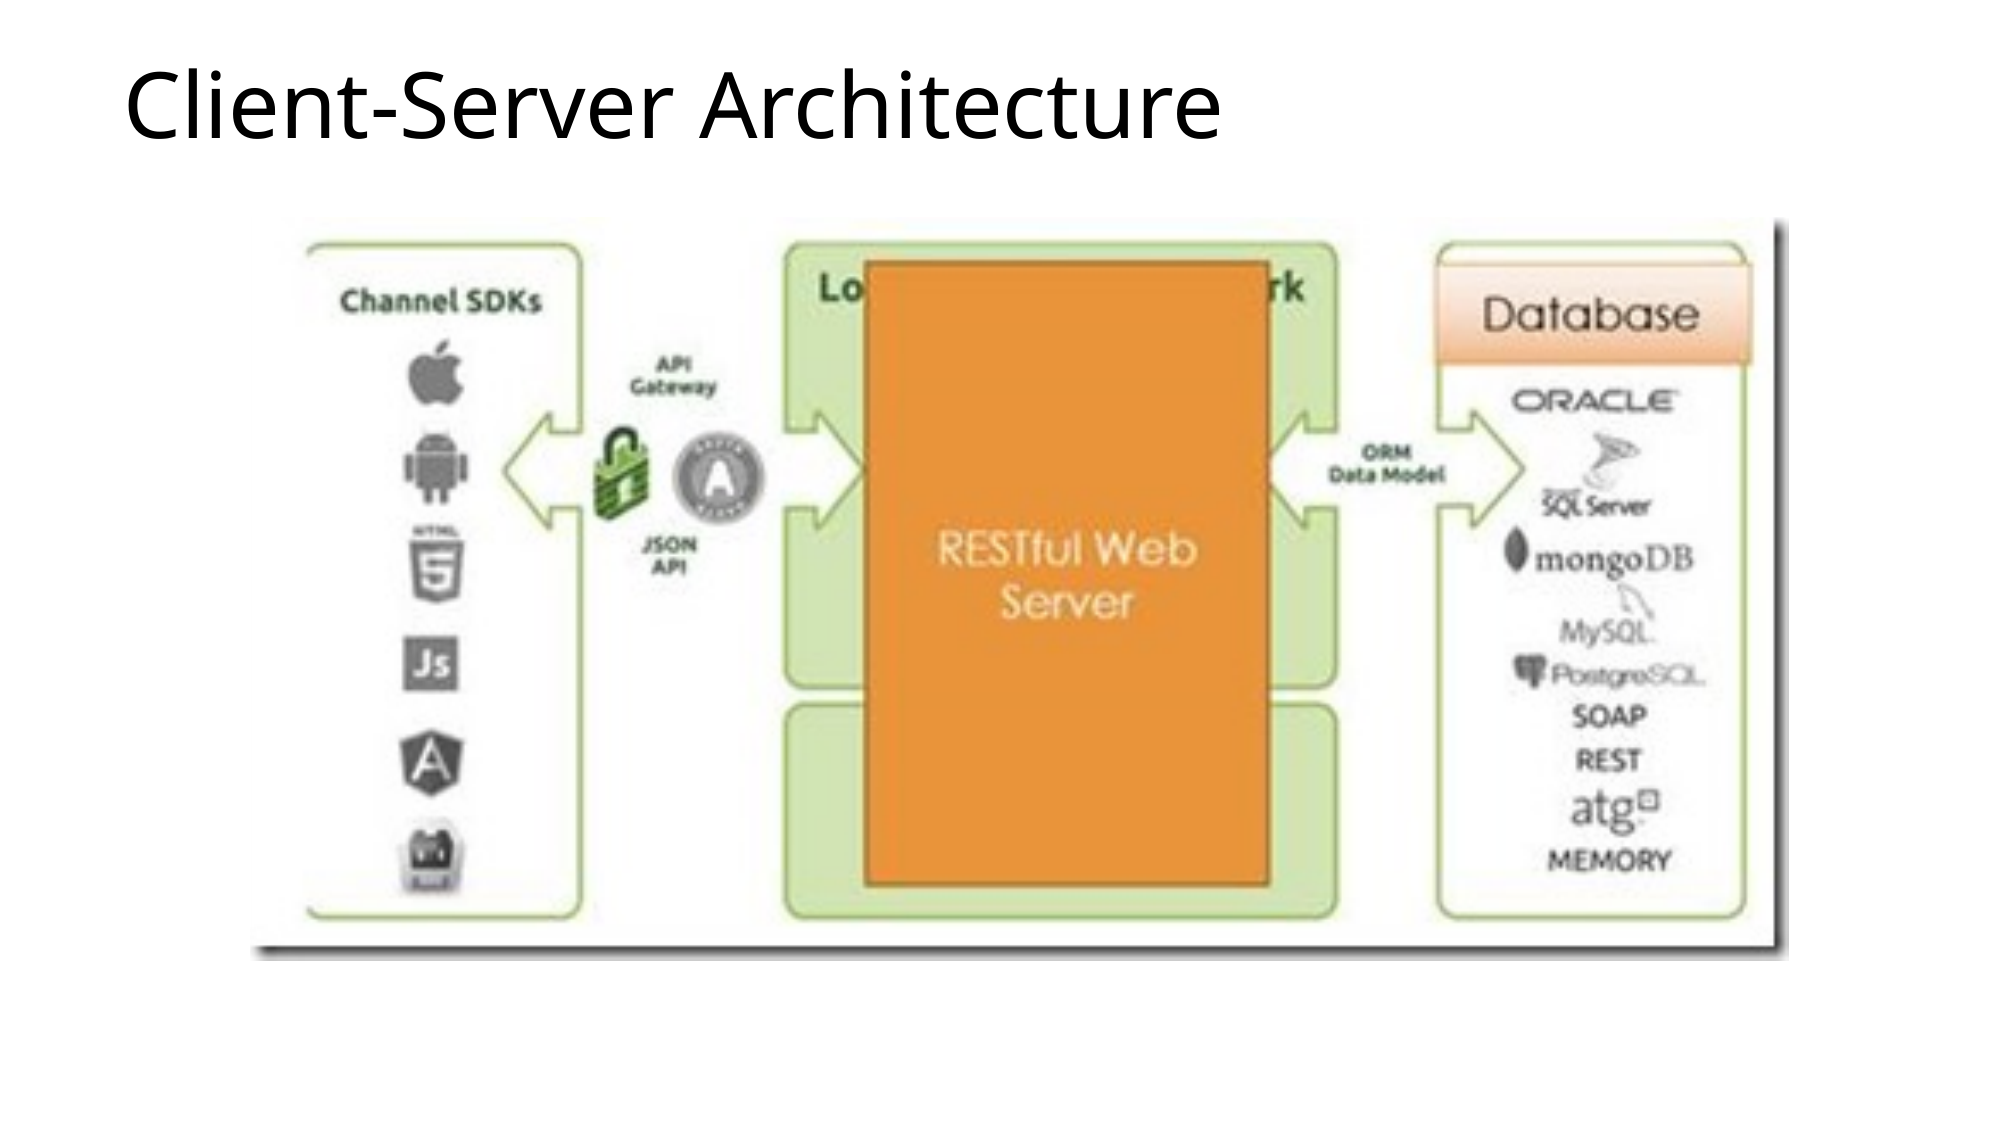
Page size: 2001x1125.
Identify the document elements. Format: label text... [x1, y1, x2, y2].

title Client-Server Architecture [108, 0, 1834, 218]
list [250, 217, 1789, 961]
